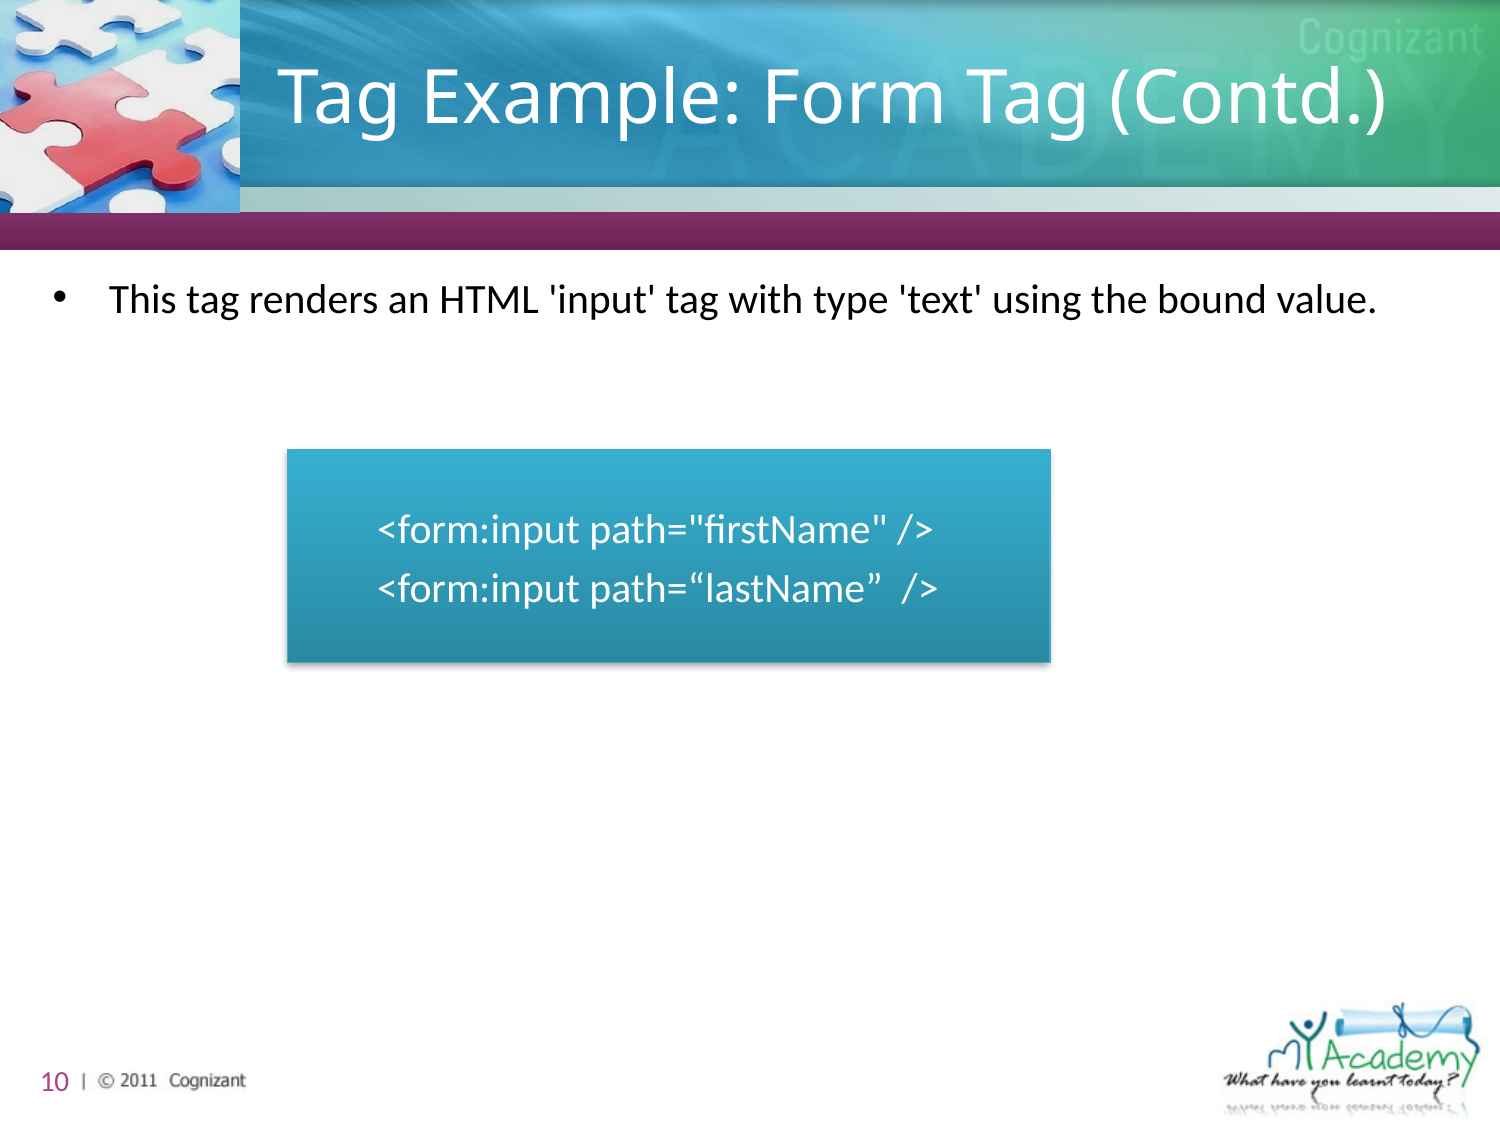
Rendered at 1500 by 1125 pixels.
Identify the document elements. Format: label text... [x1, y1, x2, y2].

picture [0, 0, 262, 213]
title Tag Example: Form Tag (Contd.) [262, 0, 1500, 188]
text_box <form:input path="firstName" /> <form:input path=“lastName” /> [287, 449, 1051, 663]
list This tag renders an HTML 'input' tag with type 'text' using the bound value. [37, 263, 1463, 1076]
picture [0, 250, 1500, 1125]
slide_number 10 [24, 1054, 100, 1100]
